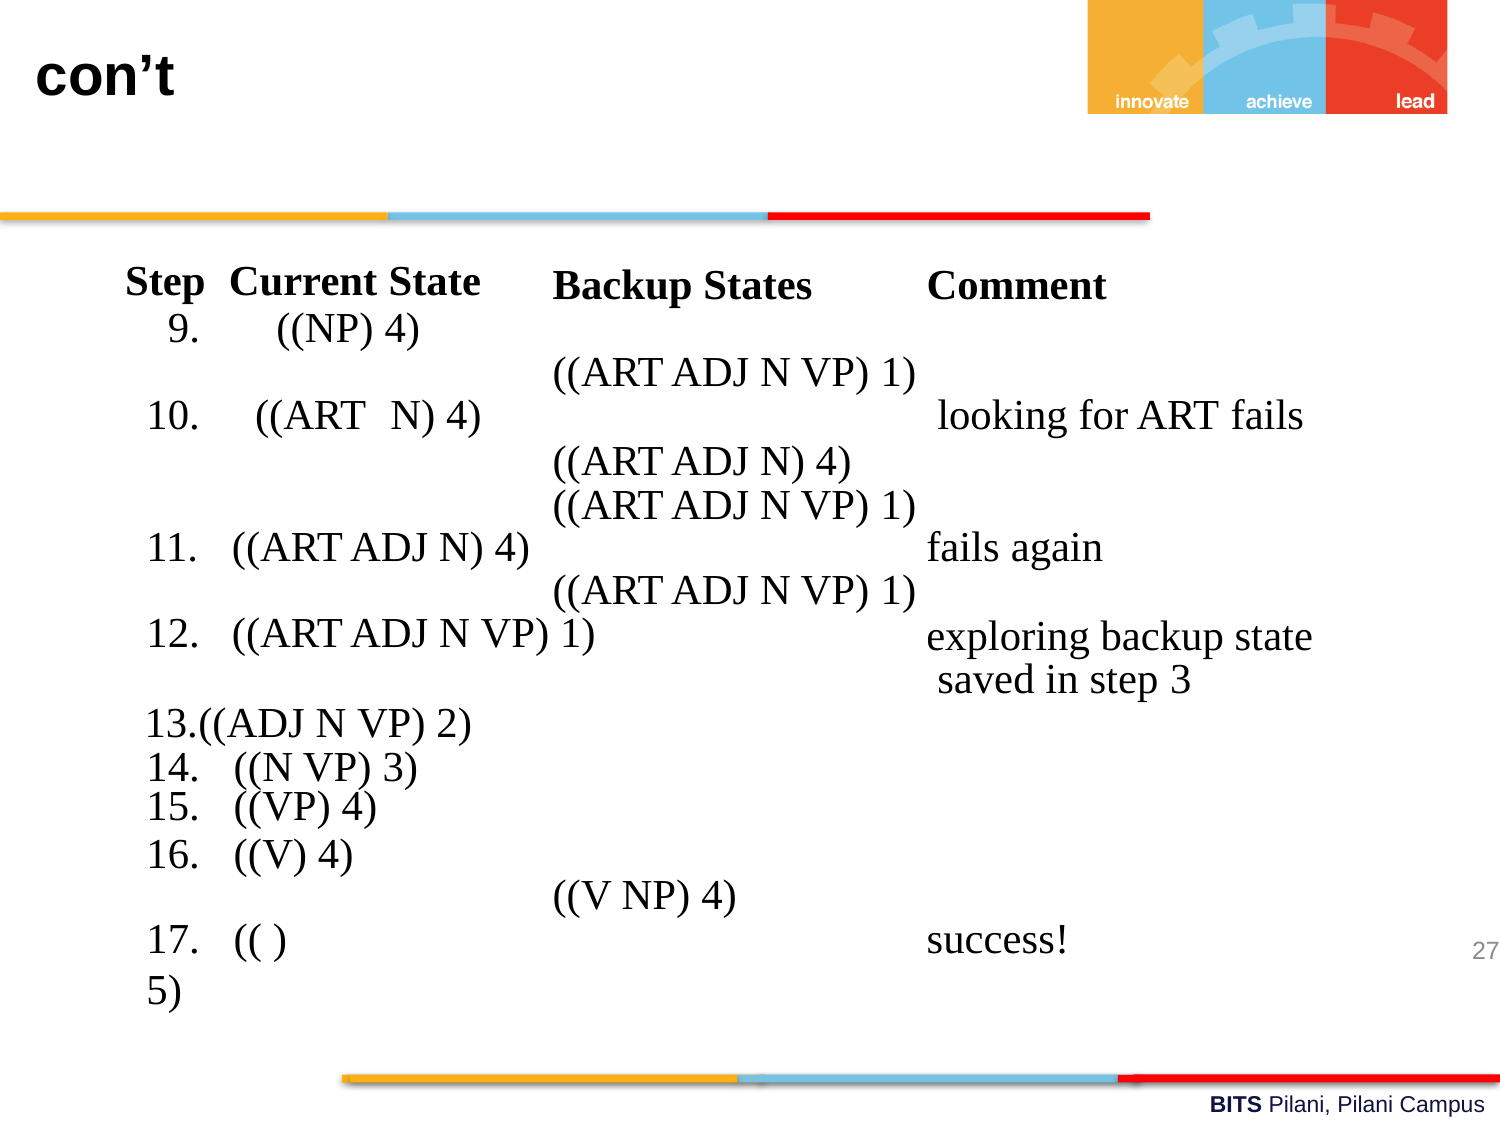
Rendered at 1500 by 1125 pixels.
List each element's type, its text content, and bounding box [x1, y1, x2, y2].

title con’t [0, 0, 1445, 167]
text_box ((ART ADJ N VP) 1) [605, 560, 924, 614]
text_box 17. (( ) 5) [144, 909, 334, 1014]
text_box fails again exploring backup state saved in step 3 [924, 516, 1316, 703]
text_box success! [924, 909, 1072, 963]
text_box ((ART ADJ N) 4) ((ART ADJ N VP) 1) ((ADJ N VP) 2) 14. ((N VP) 3) 15. ((VP) 4) 16. ((V) 4) [144, 516, 605, 877]
text_box ((V NP) 4) [550, 865, 741, 919]
text_box Step Current State 9. ((NP) 4) 10. ((ART N) 4) [123, 255, 483, 439]
text_box Comment [926, 255, 1109, 309]
slide_number 27 [1200, 623, 1500, 1125]
text_box looking for ART fails [935, 385, 1311, 439]
text_box Backup States ((ART ADJ N VP) 1) ((ART ADJ N) 4) ((ART ADJ N VP) 1) [550, 255, 926, 528]
